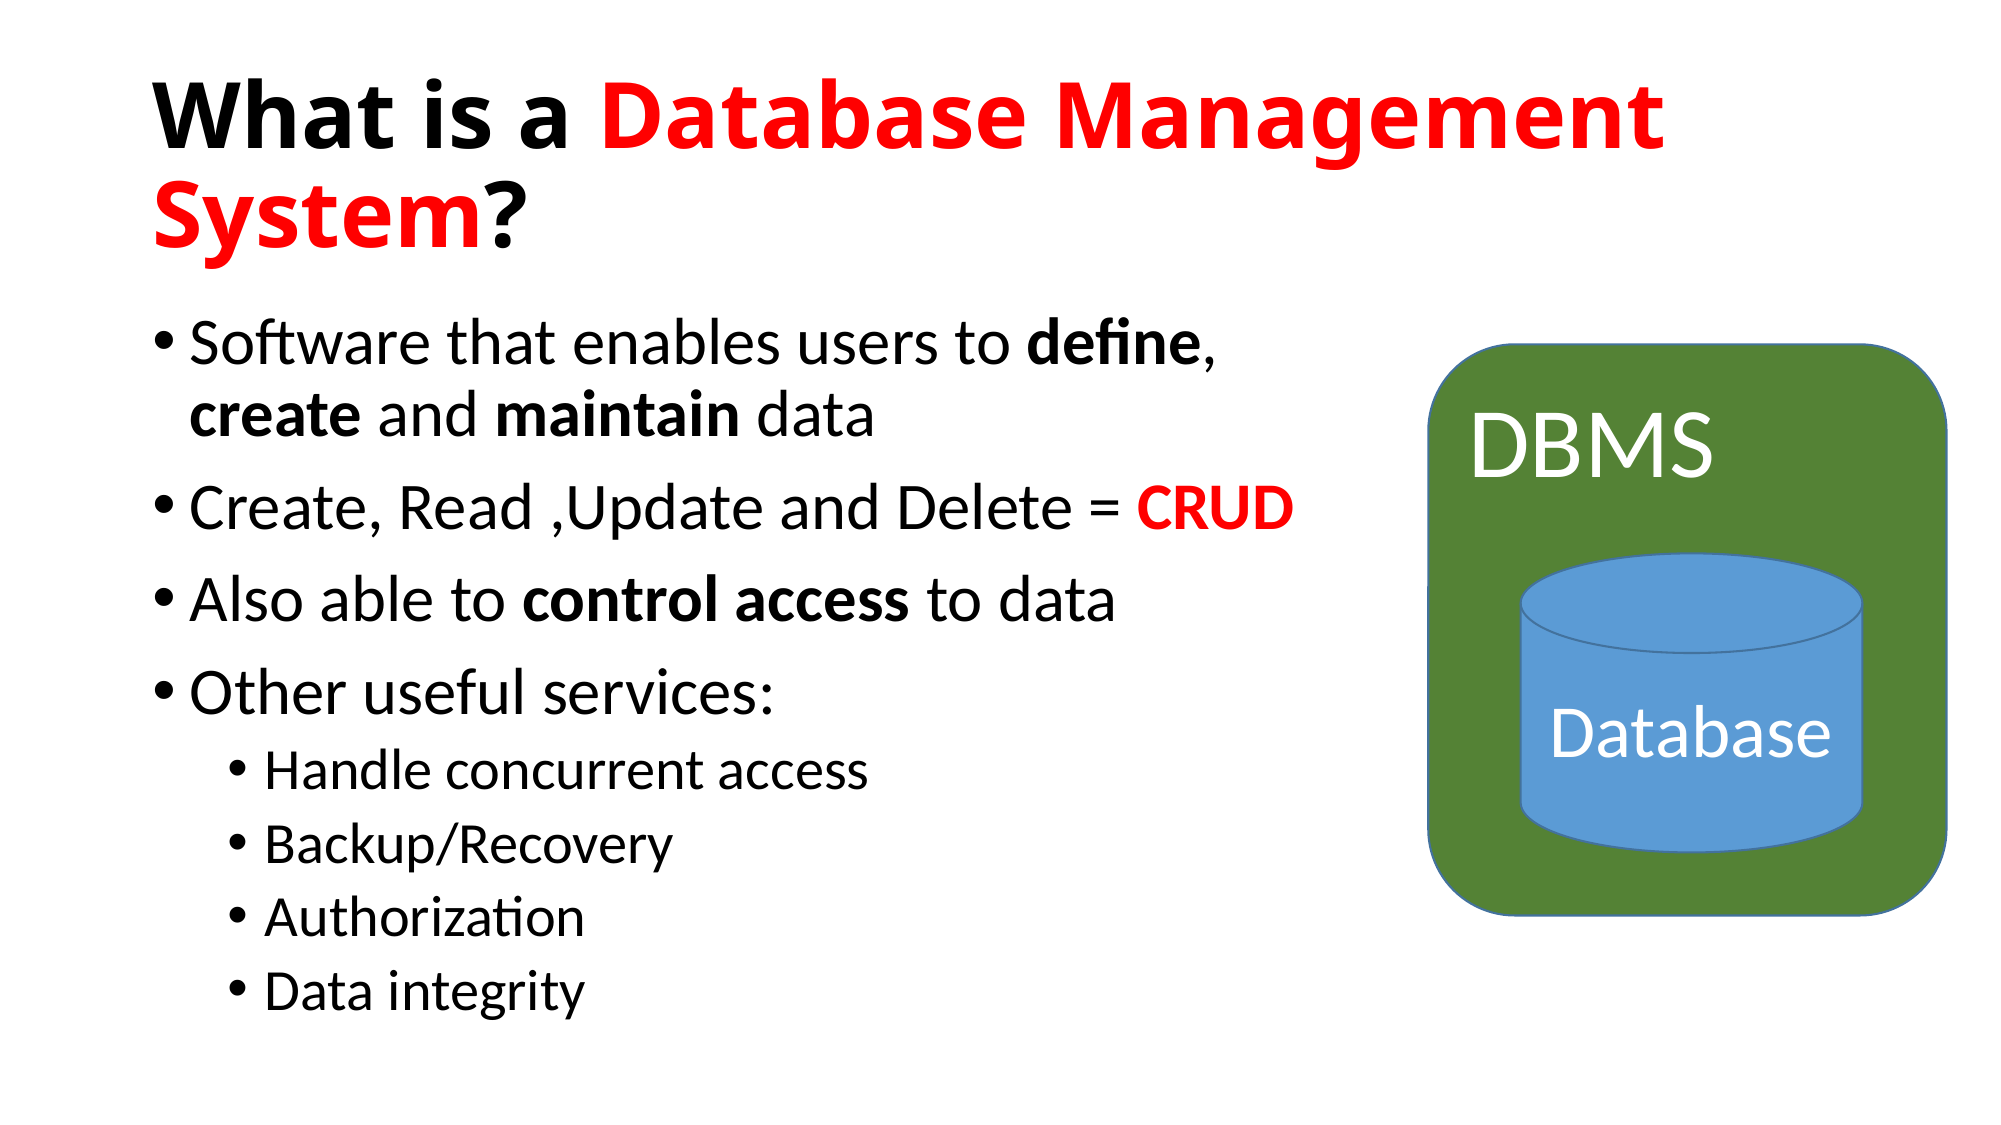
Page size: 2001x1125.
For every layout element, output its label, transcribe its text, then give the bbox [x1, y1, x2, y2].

title What is a Database Management System? [137, 59, 1863, 278]
text_box Database [1519, 552, 1864, 854]
list Software that enables users to define, create and maintain data Create, Read ,Update and Delete = CRUD Also able to control access to data Other useful services: Handle concurrent access Backup/Recovery Authorization Data integrity [137, 299, 1316, 1048]
text_box DBMS [1427, 343, 1948, 917]
